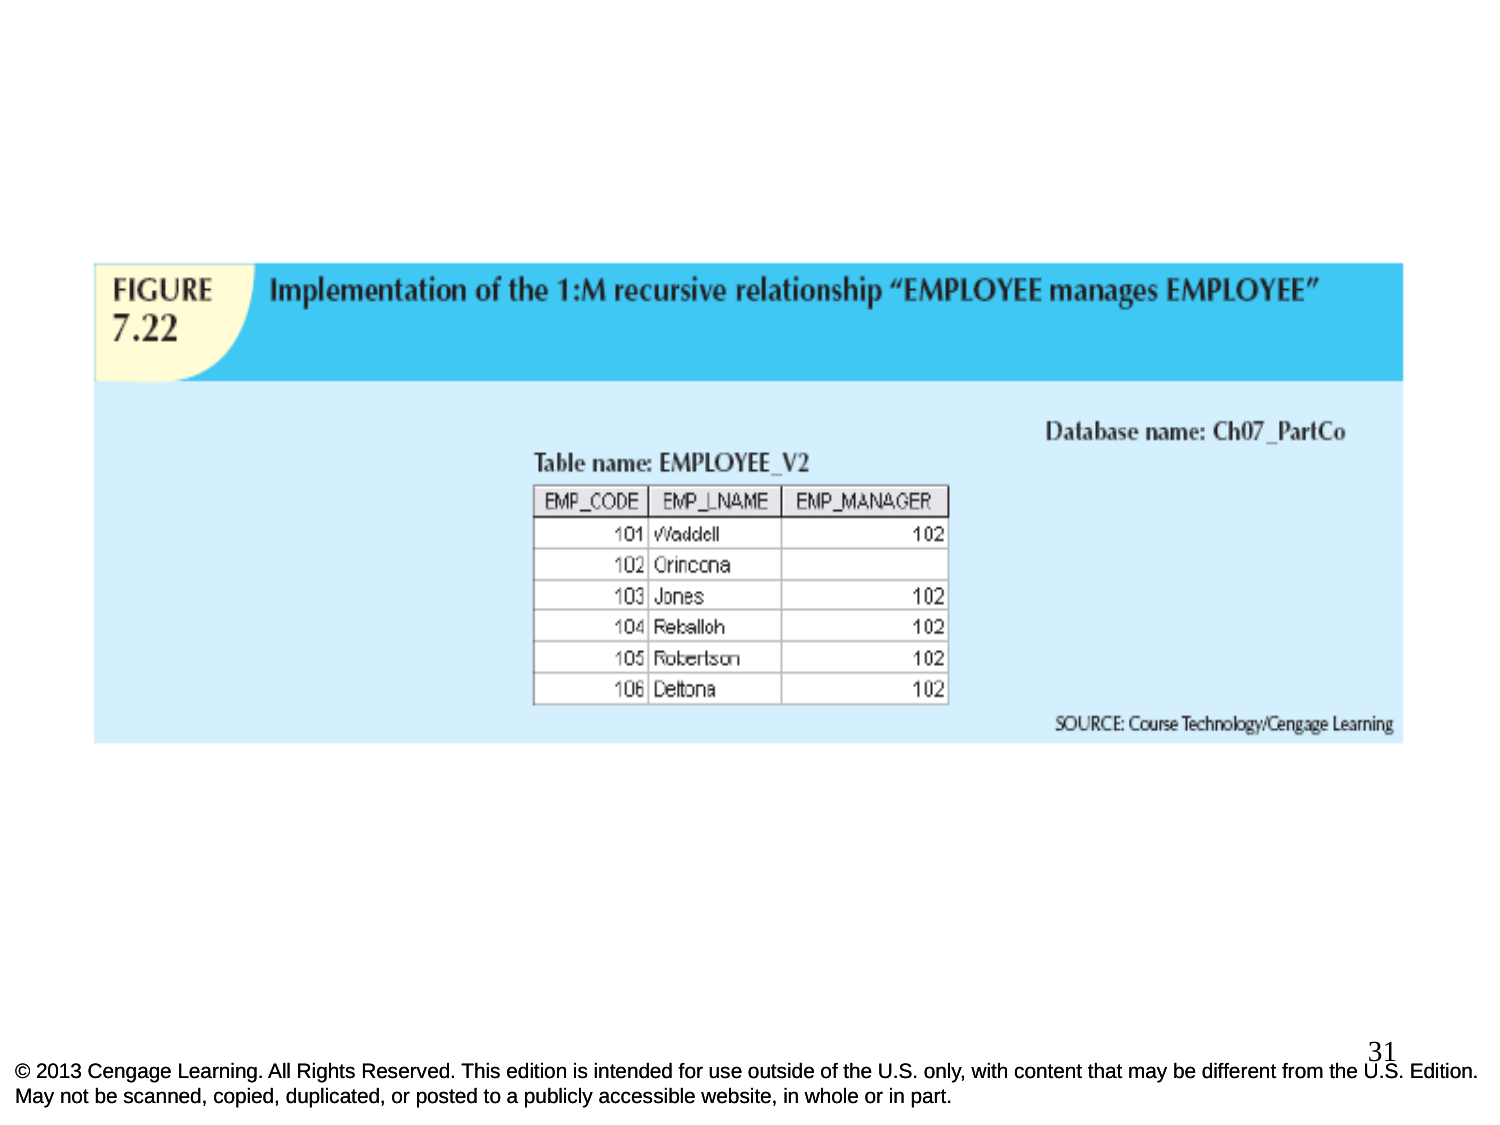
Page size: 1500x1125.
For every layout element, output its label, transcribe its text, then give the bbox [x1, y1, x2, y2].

text_box ‹#› [1074, 1024, 1413, 1103]
picture [87, 249, 1413, 748]
